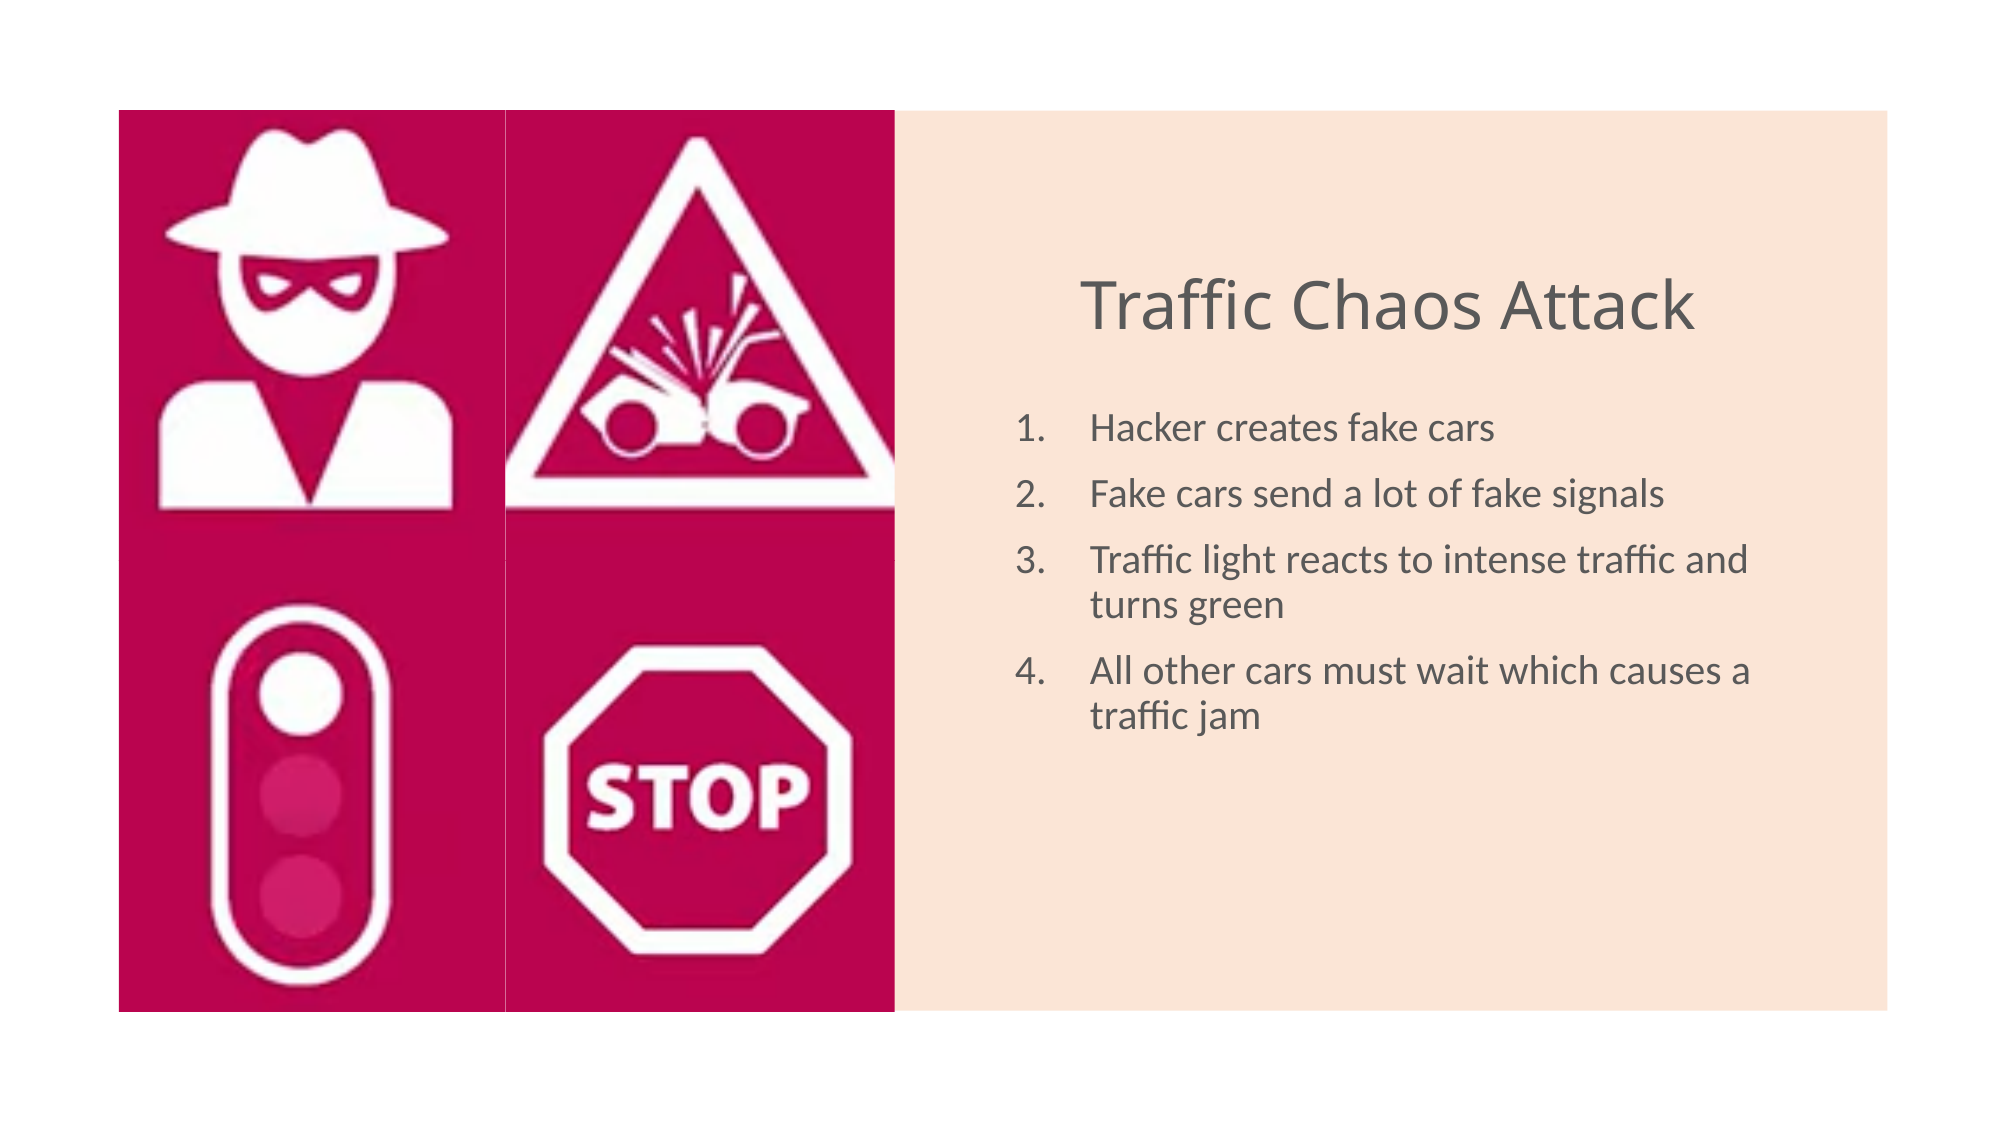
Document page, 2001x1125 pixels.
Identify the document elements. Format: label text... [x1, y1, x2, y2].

picture [118, 110, 895, 1013]
text_box [0, 0, 2000, 1125]
list Hacker creates fake cars Fake cars send a lot of fake signals Traffic light reacts to intense traffic and turns green All other cars must wait which causes a traffic jam [999, 398, 1778, 916]
title Traffic Chaos Attack [999, 182, 1778, 352]
text_box [895, 110, 1888, 1012]
